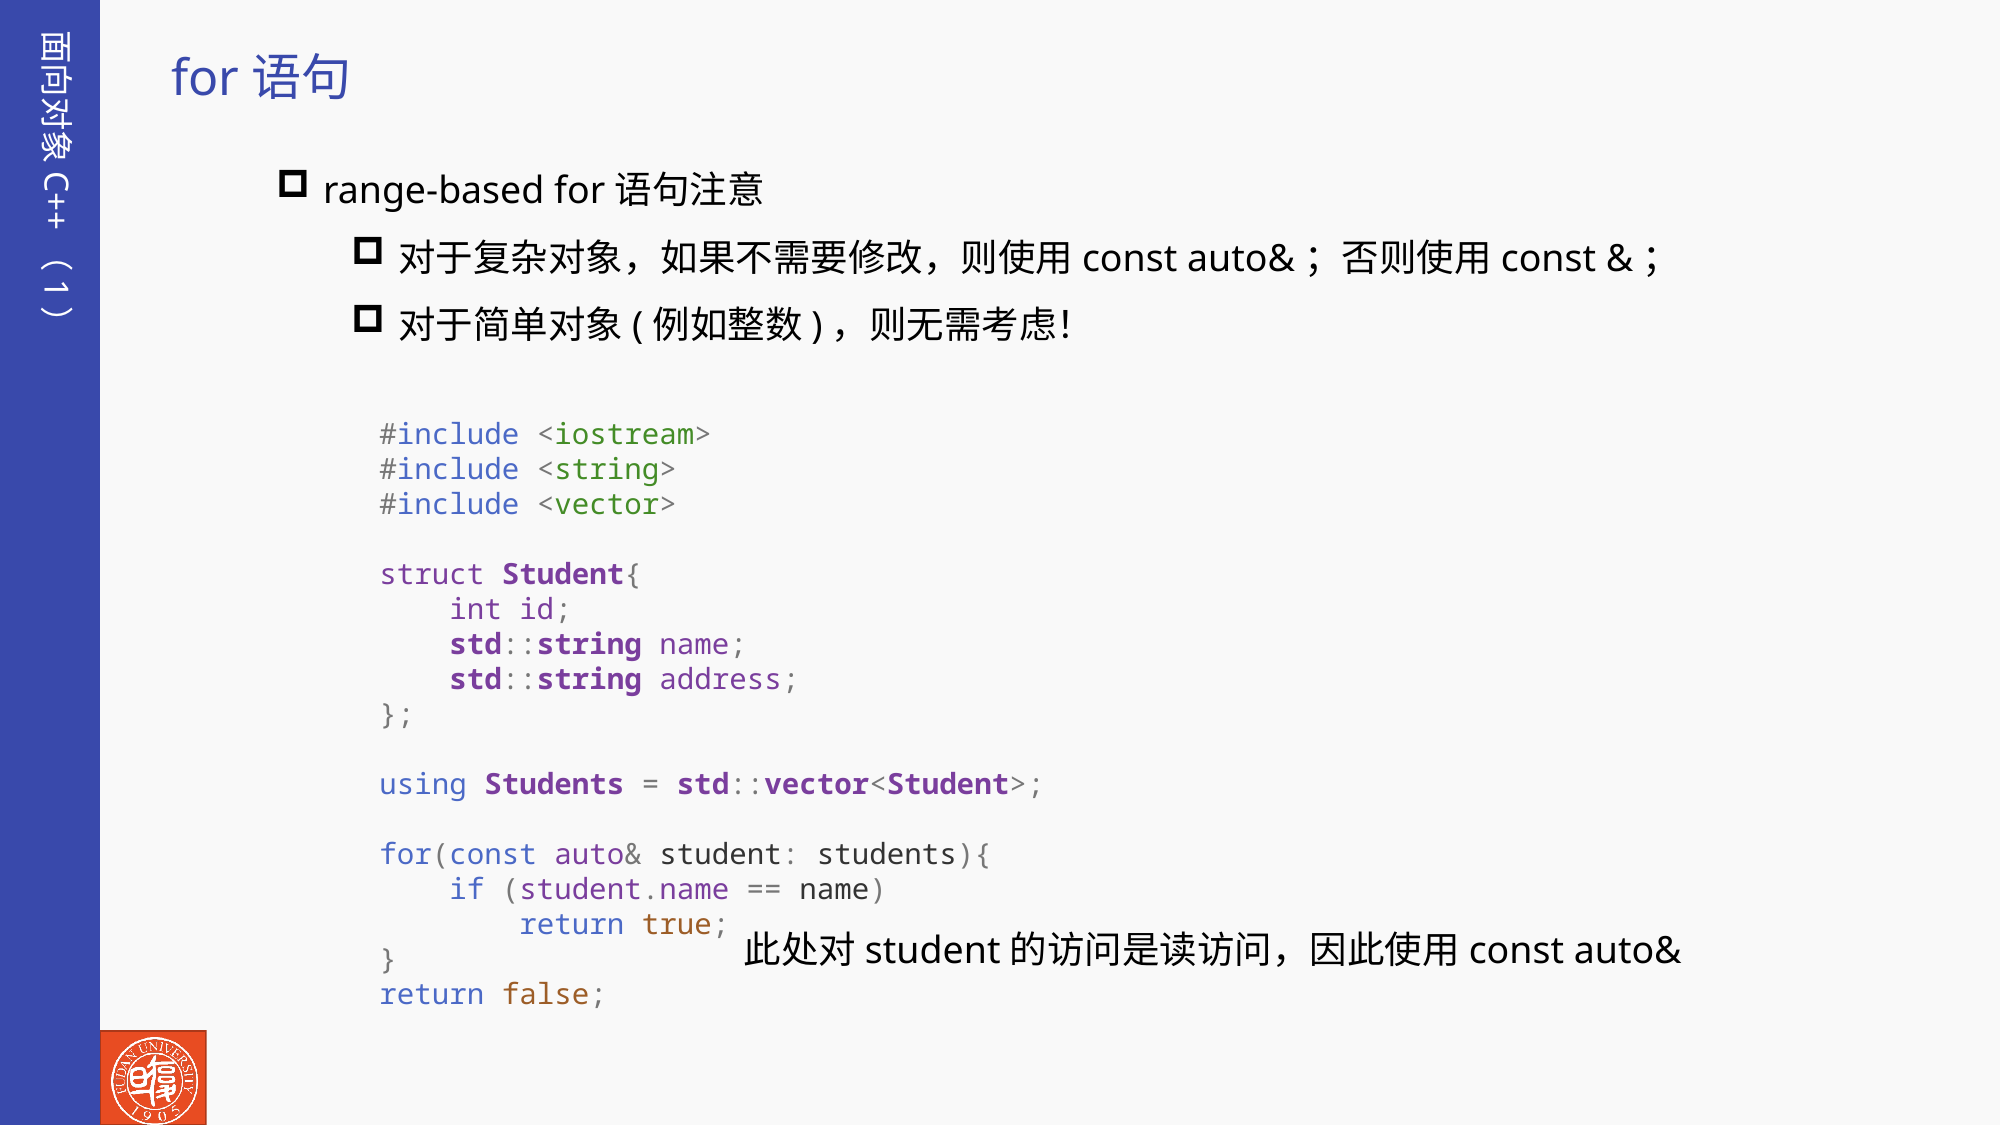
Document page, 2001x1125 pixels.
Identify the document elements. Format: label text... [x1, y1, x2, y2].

picture [111, 1037, 198, 1125]
text_box [0, 0, 101, 1125]
text_box 此处对student的访问是读访问，因此使用const auto& [728, 918, 1697, 979]
text_box #include <iostream> #include <string> #include <vector> struct Student{ int id; std::string name; std::string address; }; using Students = std::vector<Student>; for(const auto& student: students){ if (student.name == name) return true; } return false; [364, 408, 1195, 1018]
text_box 面向对象C++（1） [14, 15, 86, 316]
text_box for语句 [156, 37, 366, 113]
text_box range-based for语句注意 对于复杂对象，如果不需要修改，则使用const auto&；否则使用const &； 对于简单对象(例如整数)，则无需考虑！ [261, 136, 1884, 354]
